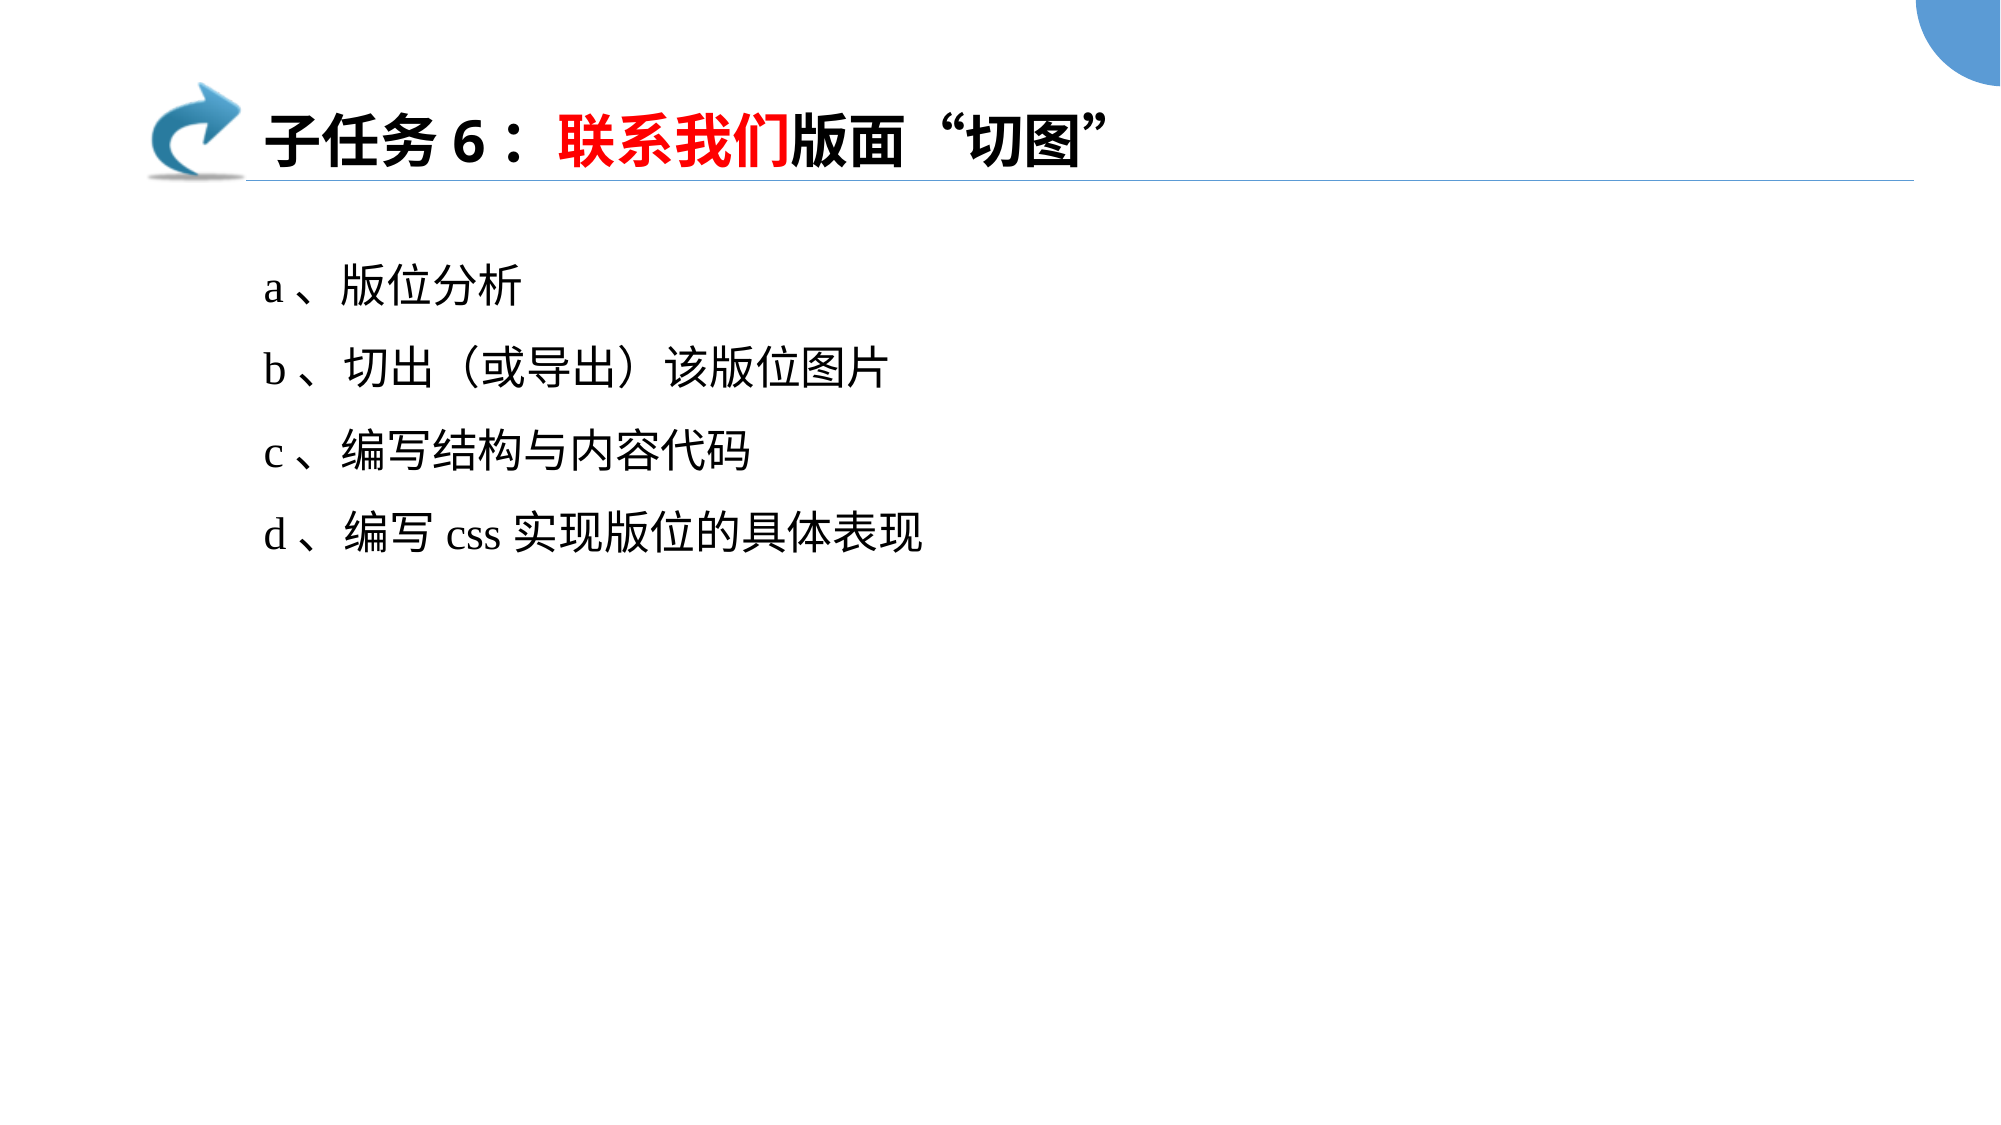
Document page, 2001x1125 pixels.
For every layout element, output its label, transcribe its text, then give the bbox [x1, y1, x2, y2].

text_box a、版位分析 b、切出（或导出）该版位图片 c、编写结构与内容代码 d、编写css实现版位的具体表现 [248, 221, 1145, 567]
text_box 子任务6：联系我们版面“切图” [248, 97, 1424, 180]
picture [146, 82, 247, 183]
